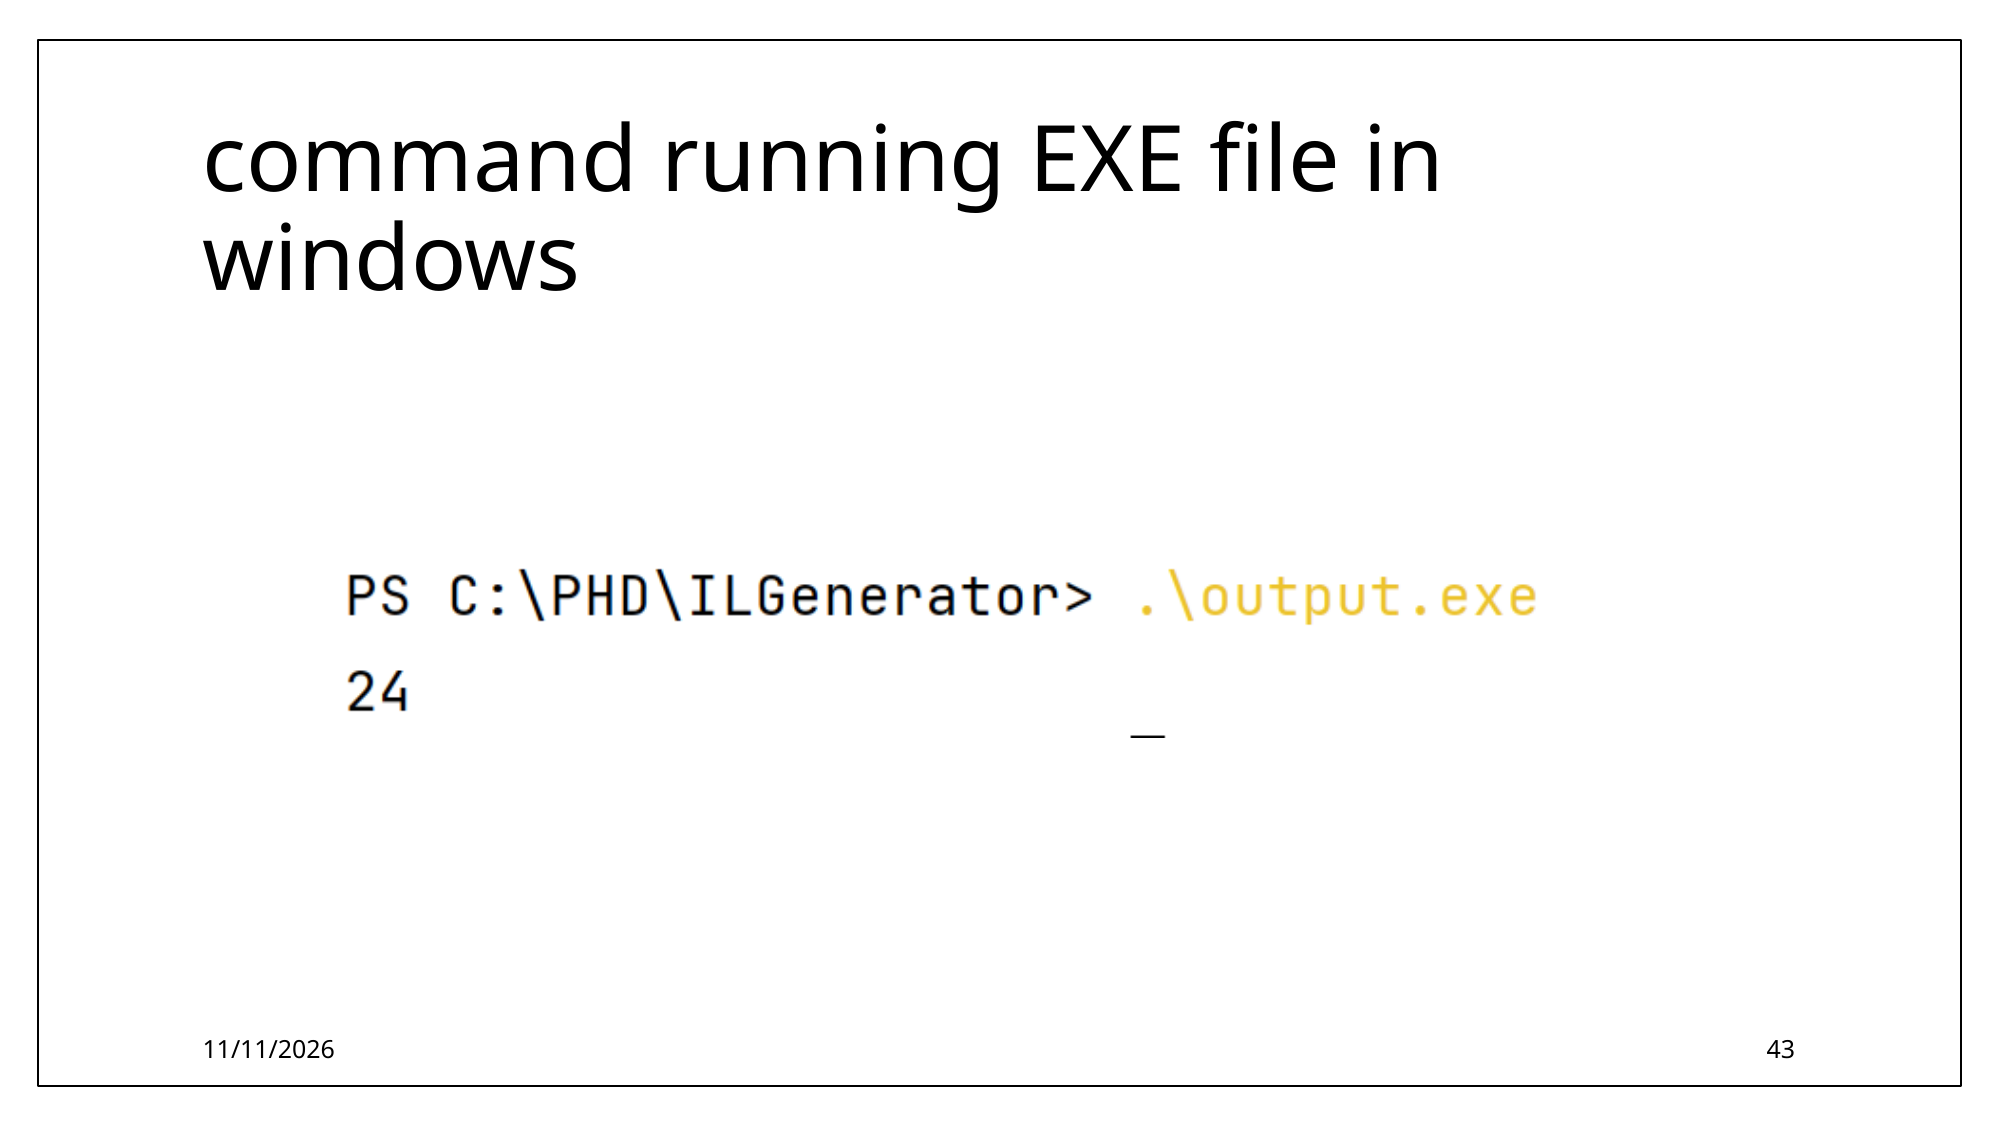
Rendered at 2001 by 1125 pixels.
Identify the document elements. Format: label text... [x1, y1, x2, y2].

slide_number 43 [1530, 1020, 1811, 1081]
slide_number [187, 1020, 570, 1081]
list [340, 562, 1606, 738]
title command running EXE file in windows [187, 99, 1808, 323]
